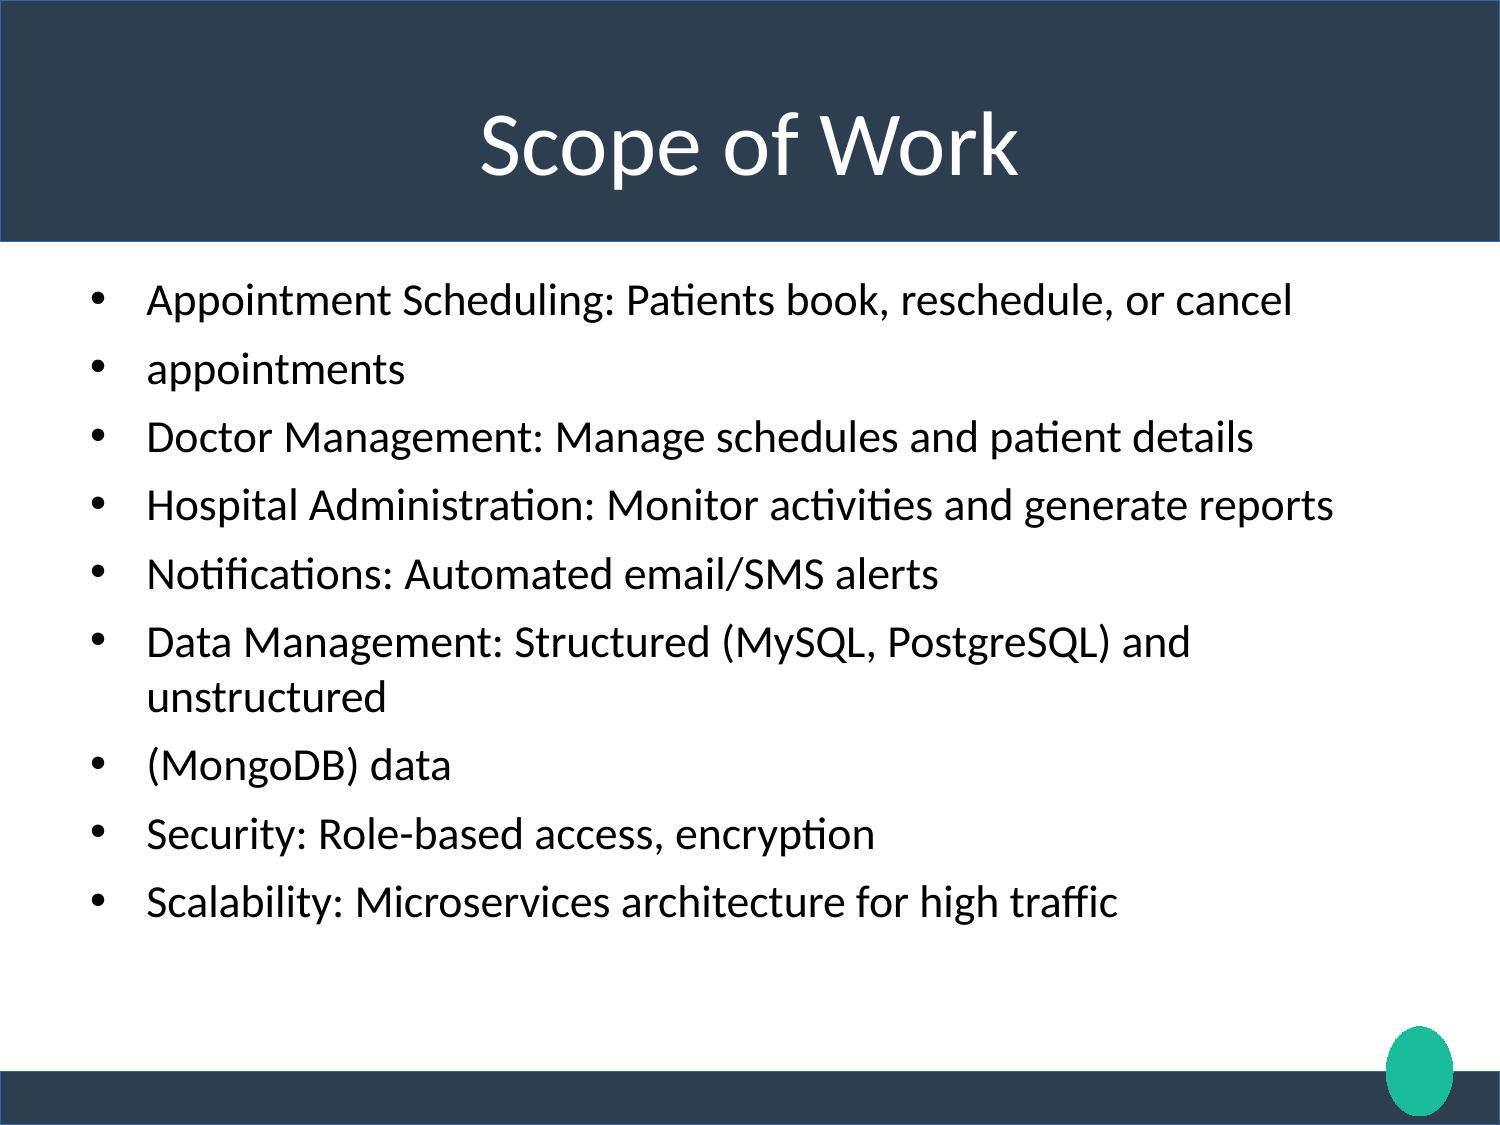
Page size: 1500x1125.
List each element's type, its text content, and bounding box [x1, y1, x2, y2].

title Scope of Work [75, 45, 1425, 233]
list Appointment Scheduling: Patients book, reschedule, or cancel appointments Doctor Management: Manage schedules and patient details Hospital Administration: Monitor activities and generate reports Notifications: Automated email/SMS alerts Data Management: Structured (MySQL, PostgreSQL) and unstructured (MongoDB) data Security: Role-based access, encryption Scalability: Microservices architecture for high traﬀic [75, 262, 1425, 1005]
